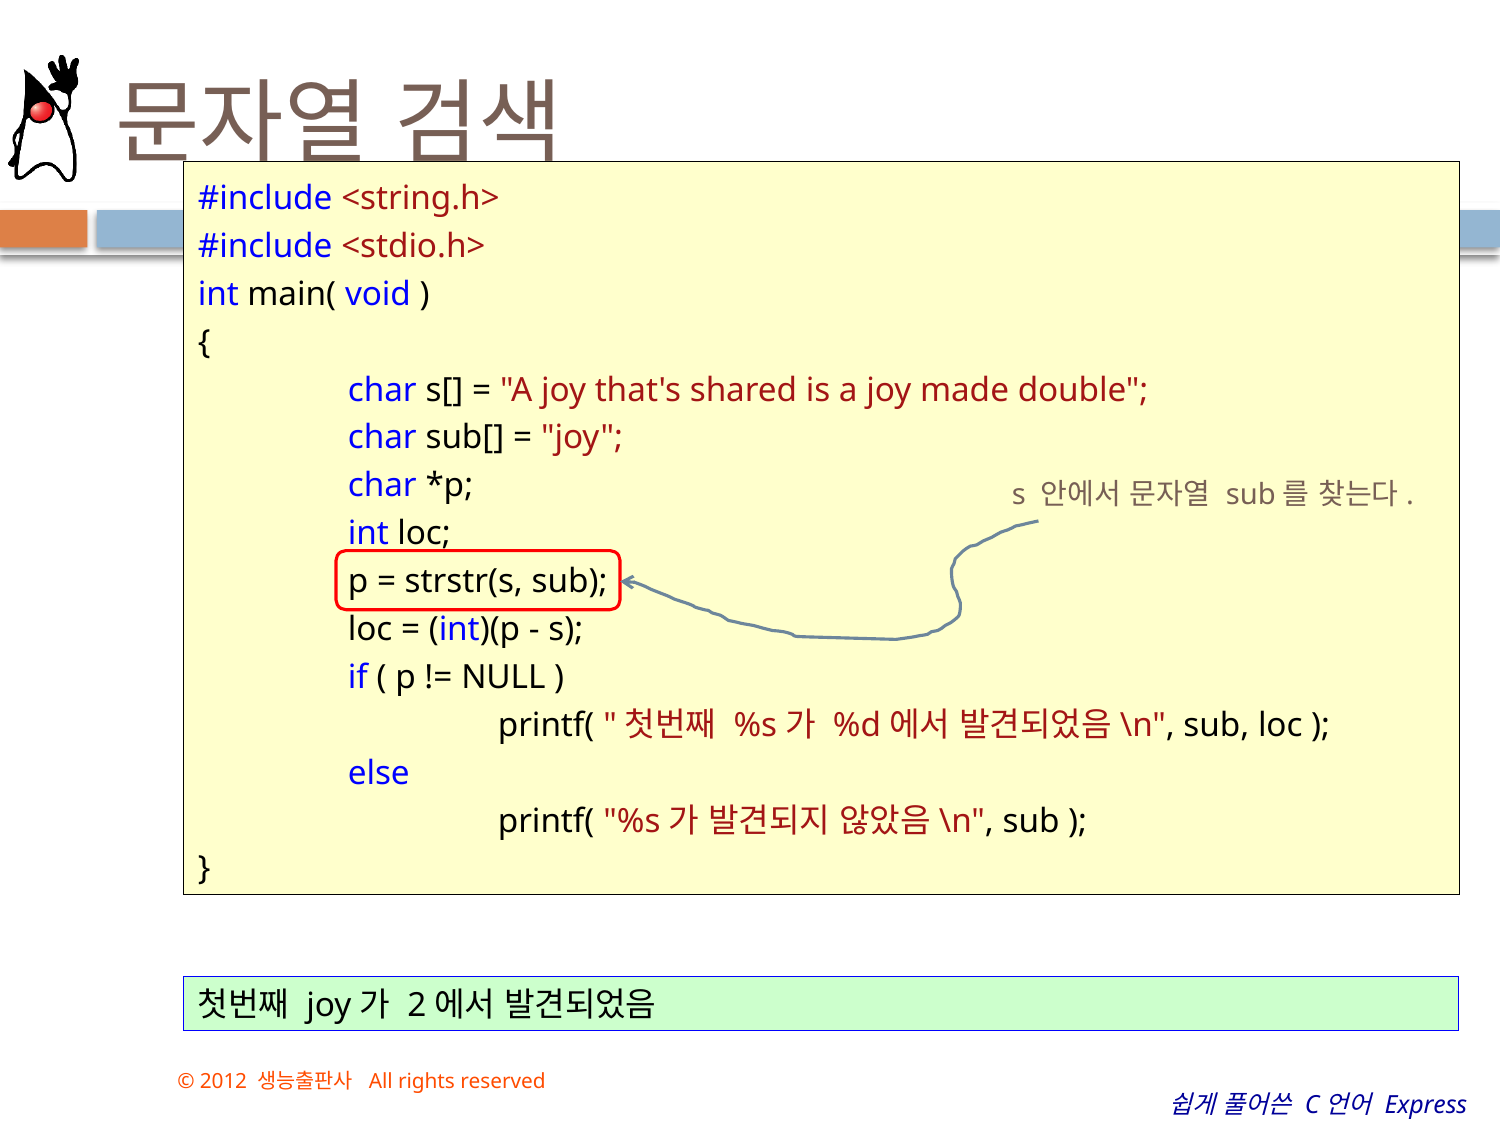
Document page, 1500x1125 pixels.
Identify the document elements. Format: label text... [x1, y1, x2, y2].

title 문자열 검색 [100, 37, 1438, 200]
text_box s 안에서 문자열 sub를 찾는다. [997, 468, 1444, 519]
picture [8, 55, 79, 182]
text_box #include <string.h> #include <stdio.h> int main( void ) { char s[] = "A joy that's shared is a joy made double"; char sub[] = "joy"; char *p; int loc; p = strstr(s, sub); loc = (int)(p - s); if ( p != NULL ) printf( "첫번째 %s가 %d에서 발견되었음\n", sub, loc ); else printf( "%s가 발견되지 않았음\n", sub ); } [183, 160, 1459, 895]
text_box [620, 519, 1039, 641]
text_box 첫번째 joy가 2에서 발견되었음 [183, 976, 1459, 1031]
text_box [334, 549, 622, 612]
